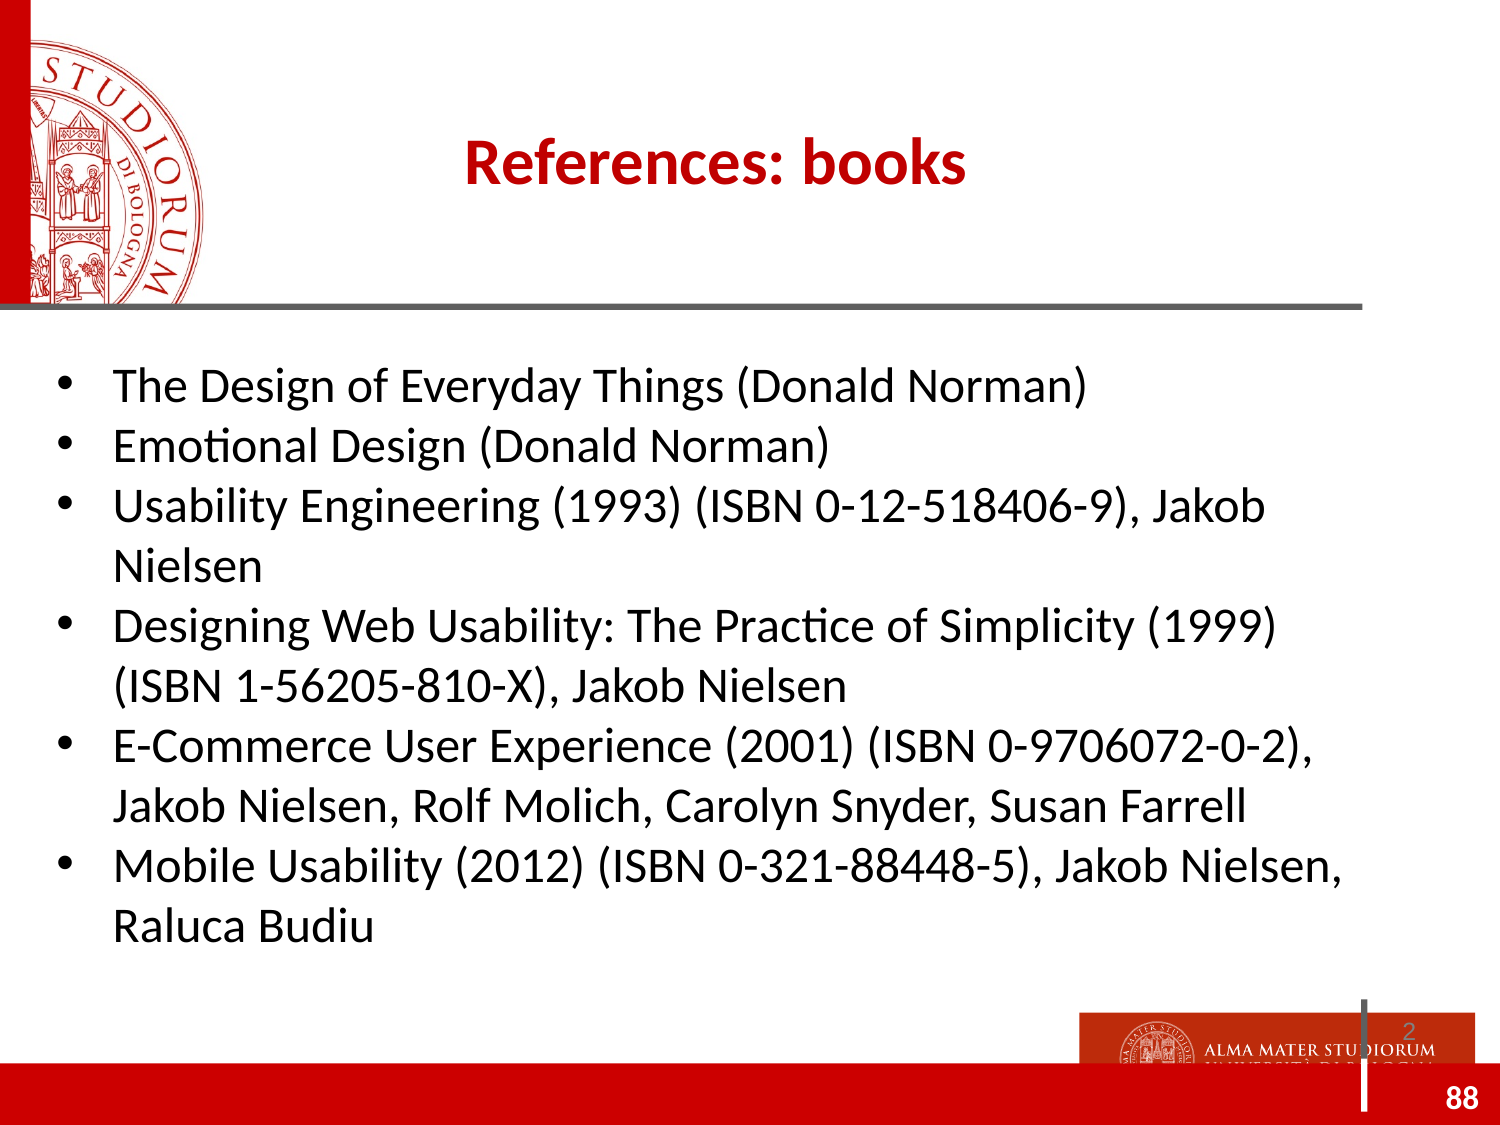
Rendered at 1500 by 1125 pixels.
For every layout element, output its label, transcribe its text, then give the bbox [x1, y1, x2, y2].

text_box 2 [1387, 1007, 1442, 1053]
picture [31, 34, 212, 303]
text_box The Design of Everyday Things (Donald Norman) Emotional Design (Donald Norman) Usability Engineering (1993) (ISBN 0-12-518406-9), Jakob Nielsen Designing Web Usability: The Practice of Simplicity (1999) (ISBN 1-56205-810-X), Jakob Nielsen E-Commerce User Experience (2001) (ISBN 0-9706072-0-2), Jakob Nielsen, Rolf Molich, Carolyn Snyder, Susan Farrell Mobile Usability (2012) (ISBN 0-321-88448-5), Jakob Nielsen, Raluca Budiu [41, 344, 1412, 1010]
picture [1368, 1014, 1442, 1063]
picture [1112, 1014, 1361, 1063]
text_box References: books [450, 75, 1388, 205]
